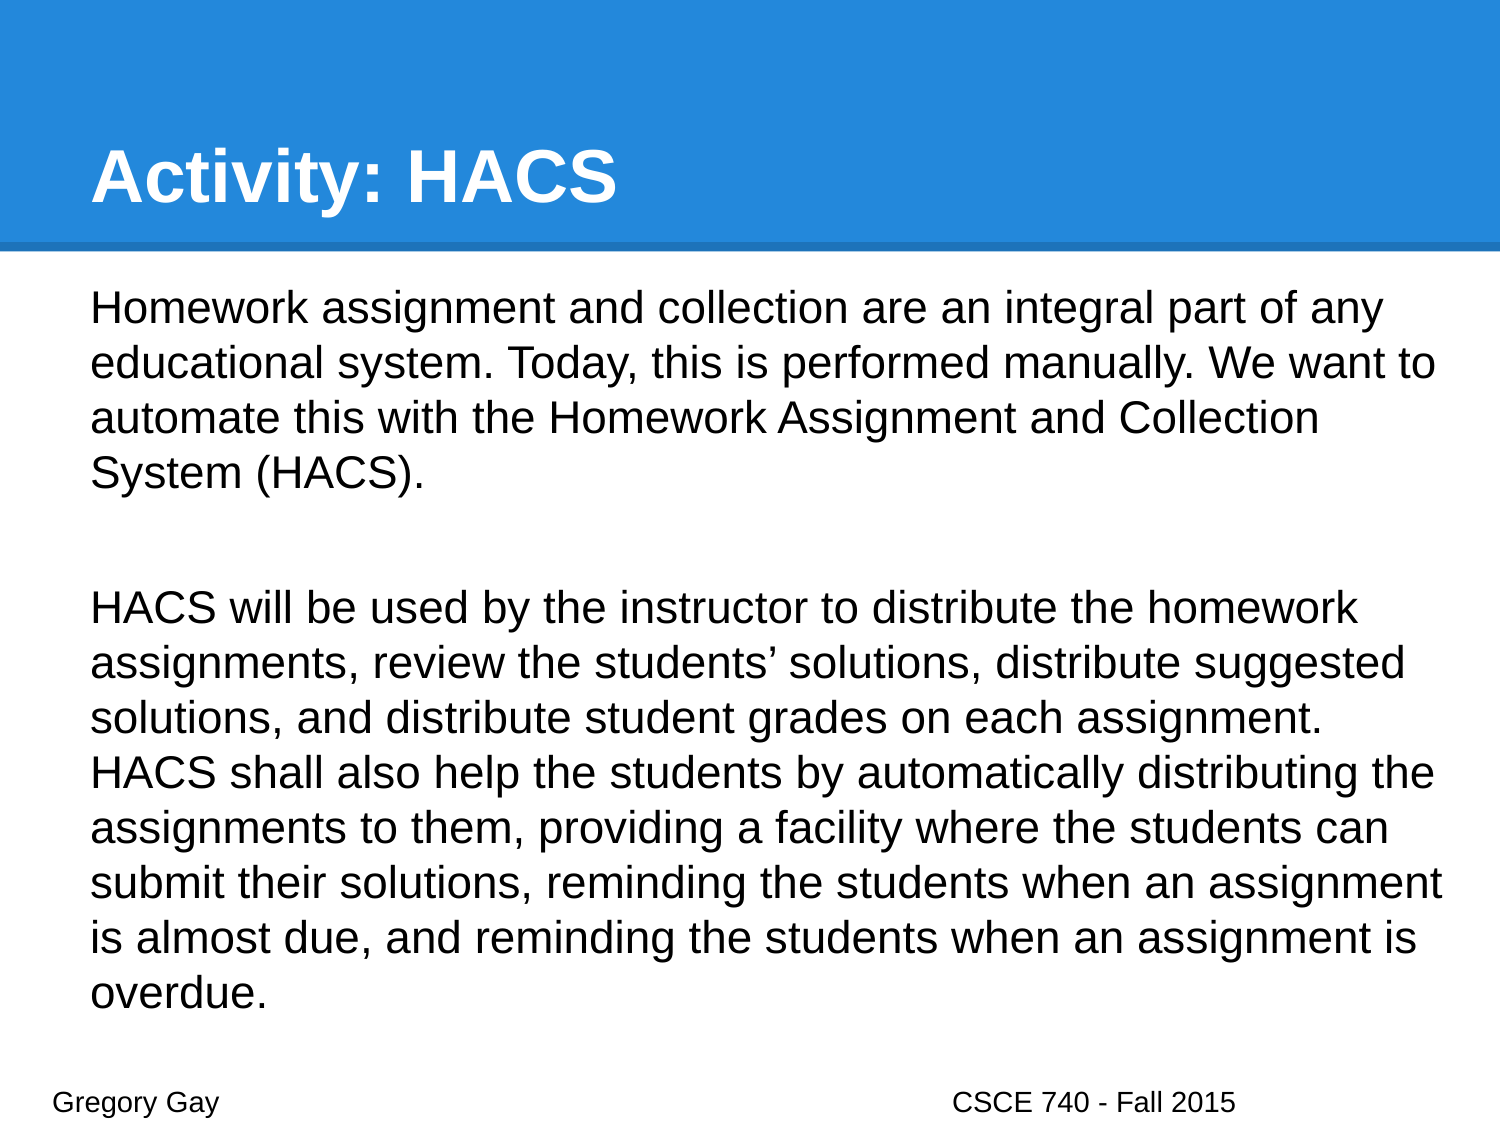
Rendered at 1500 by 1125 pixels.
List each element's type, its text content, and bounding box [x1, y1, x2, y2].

title Activity: HACS [75, 45, 1425, 233]
text_box Gregory Gay CSCE 740 - Fall 2015 5 [37, 1068, 1463, 1114]
list Homework assignment and collection are an integral part of any educational system. Today, this is performed manually. We want to automate this with the Homework Assignment and Collection System (HACS). HACS will be used by the instructor to distribute the homework assignments, review the students’ solutions, distribute suggested solutions, and distribute student grades on each assignment. HACS shall also help the students by automatically distributing the assignments to them, providing a facility where the students can submit their solutions, reminding the students when an assignment is almost due, and reminding the students when an assignment is overdue. [75, 262, 1476, 1010]
